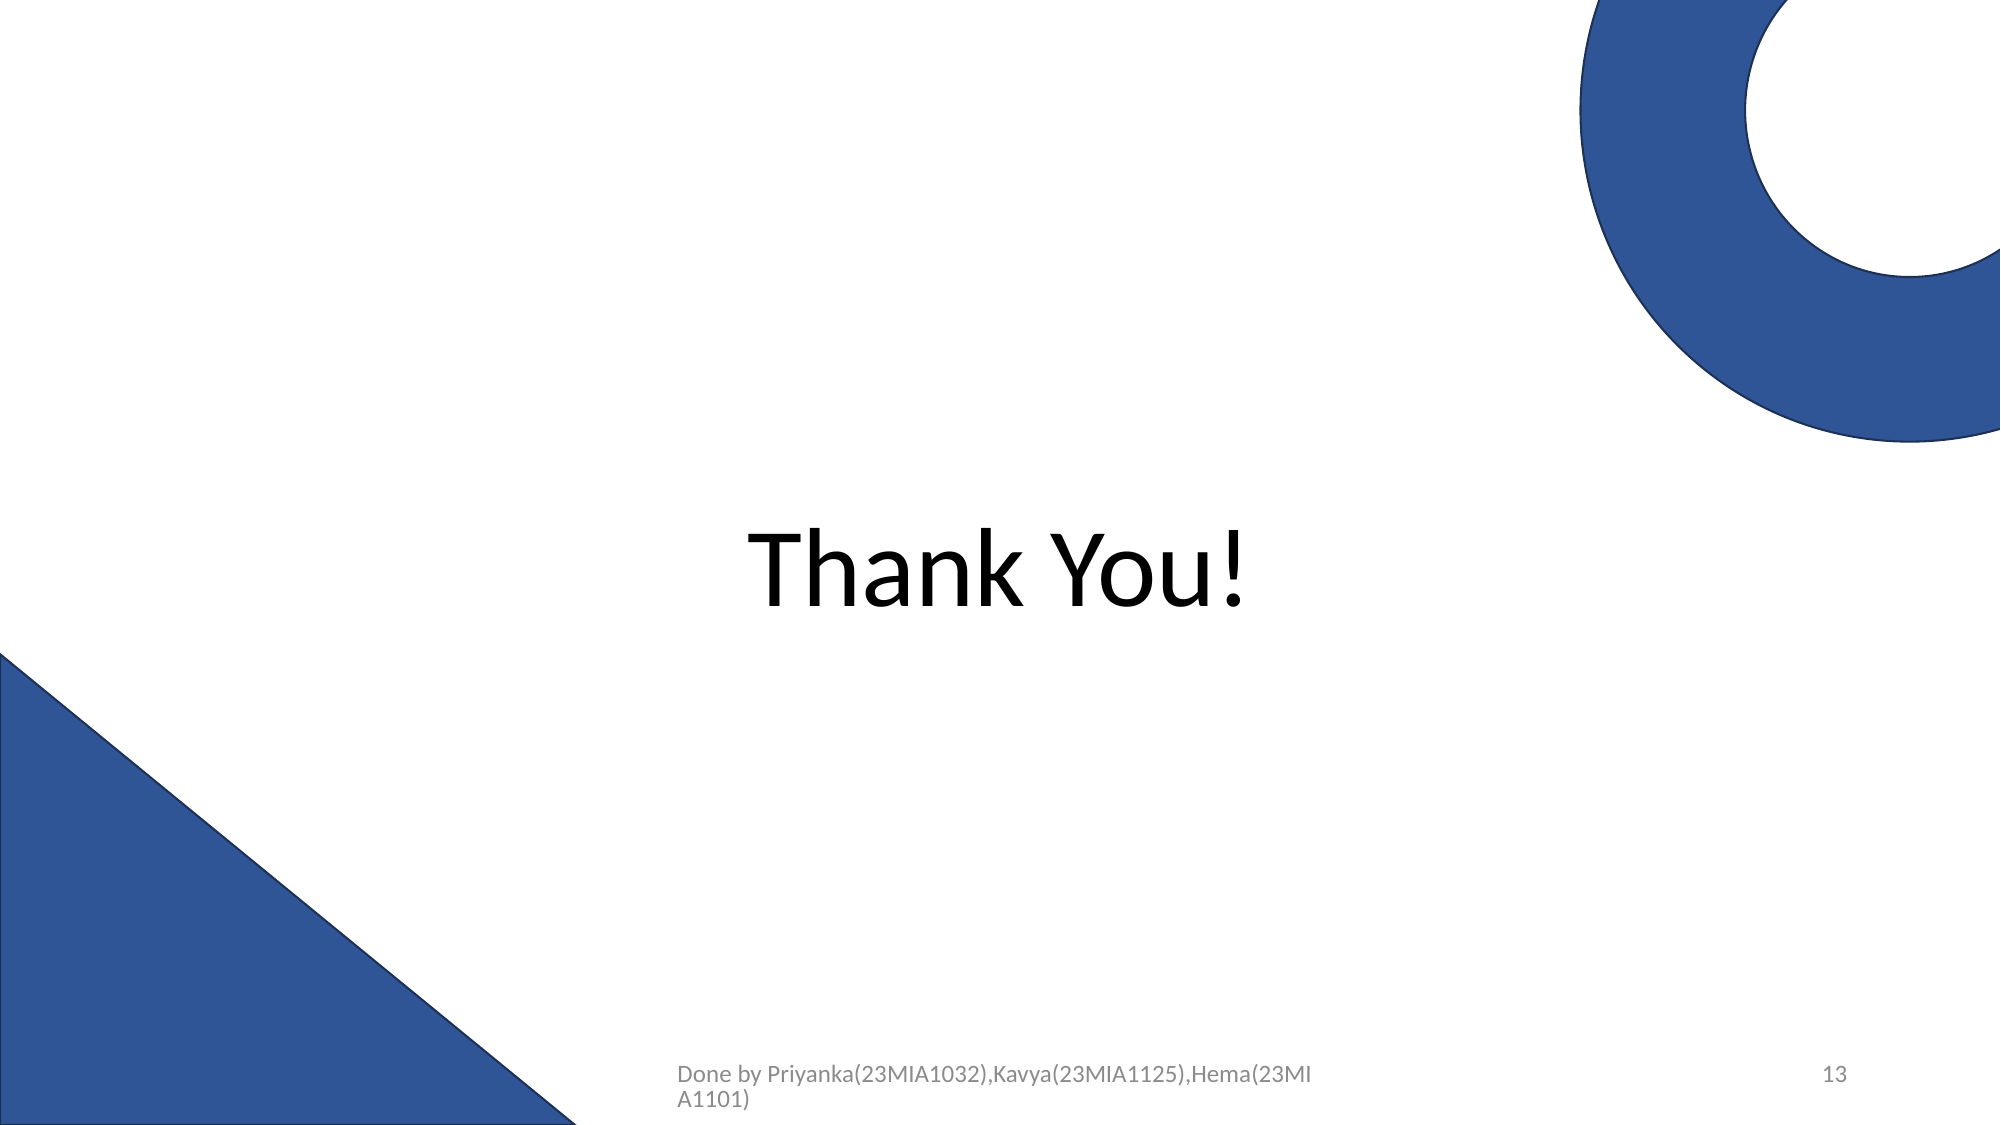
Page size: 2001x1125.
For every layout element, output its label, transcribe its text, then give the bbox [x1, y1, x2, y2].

slide_number 13 [1412, 1042, 1863, 1103]
text_box Thank You! [732, 486, 1268, 637]
text_box [1579, 0, 2000, 443]
footer Done by Priyanka(23MIA1032),Kavya(23MIA1125),Hema(23MIA1101) [662, 1042, 1338, 1103]
text_box [0, 652, 577, 1125]
